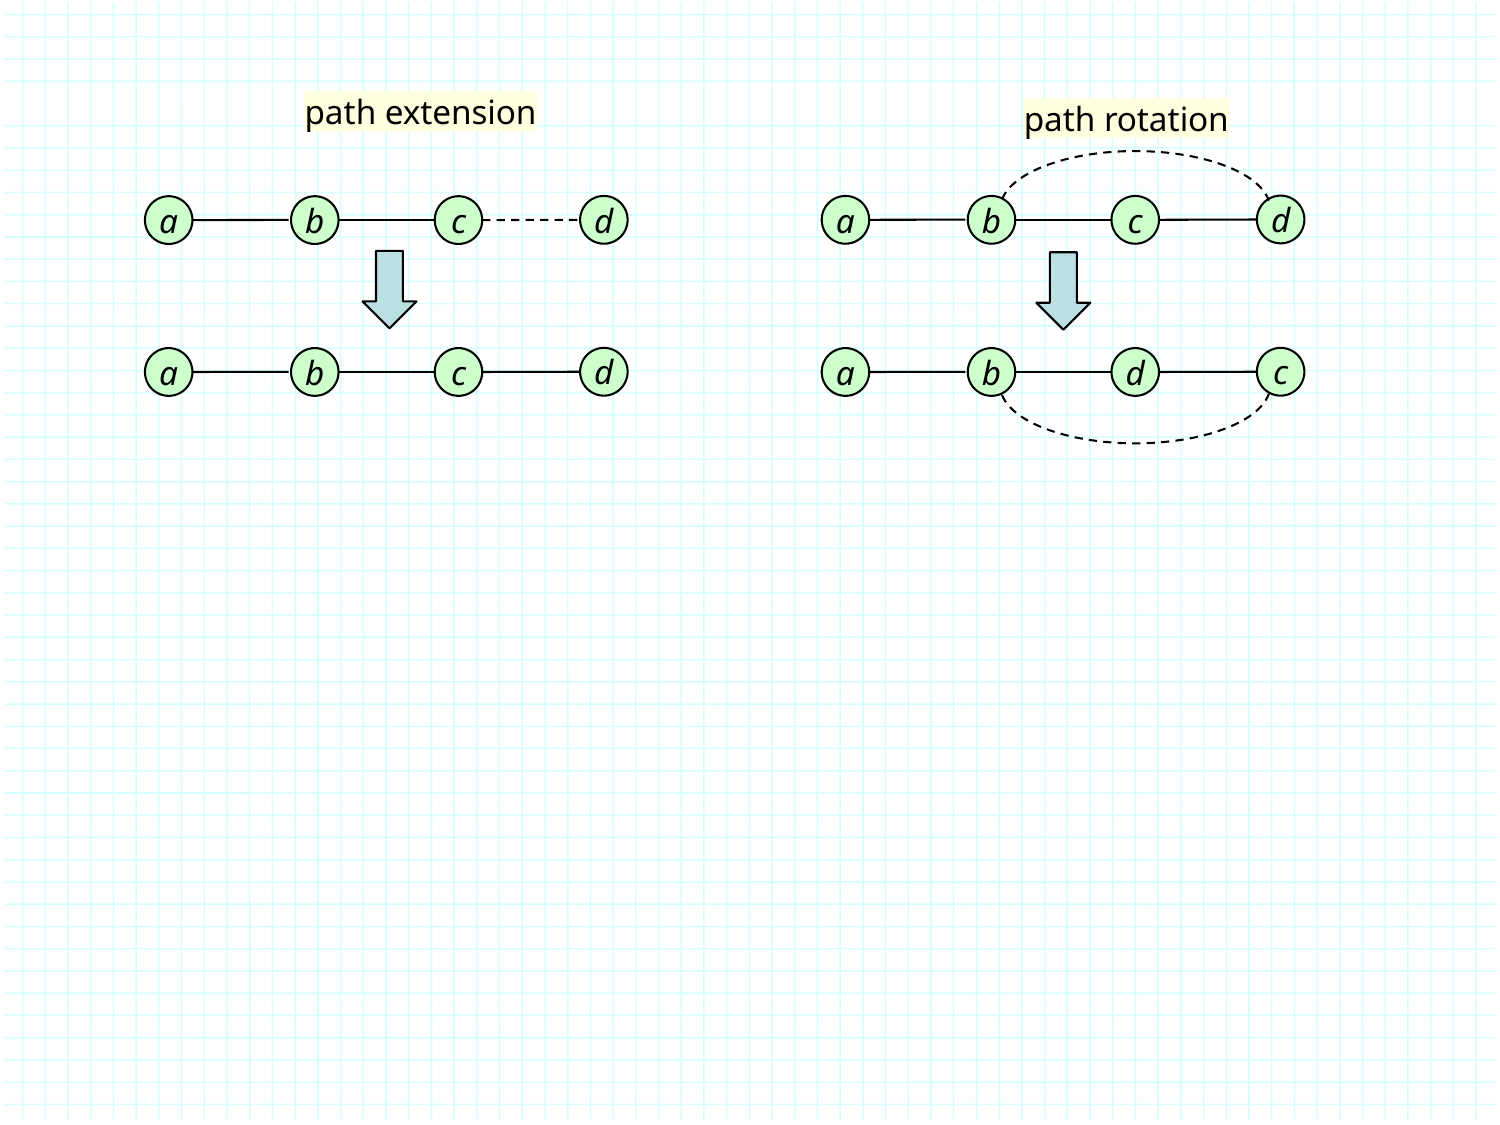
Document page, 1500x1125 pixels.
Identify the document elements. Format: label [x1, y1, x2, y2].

text_box [144, 90, 1305, 444]
